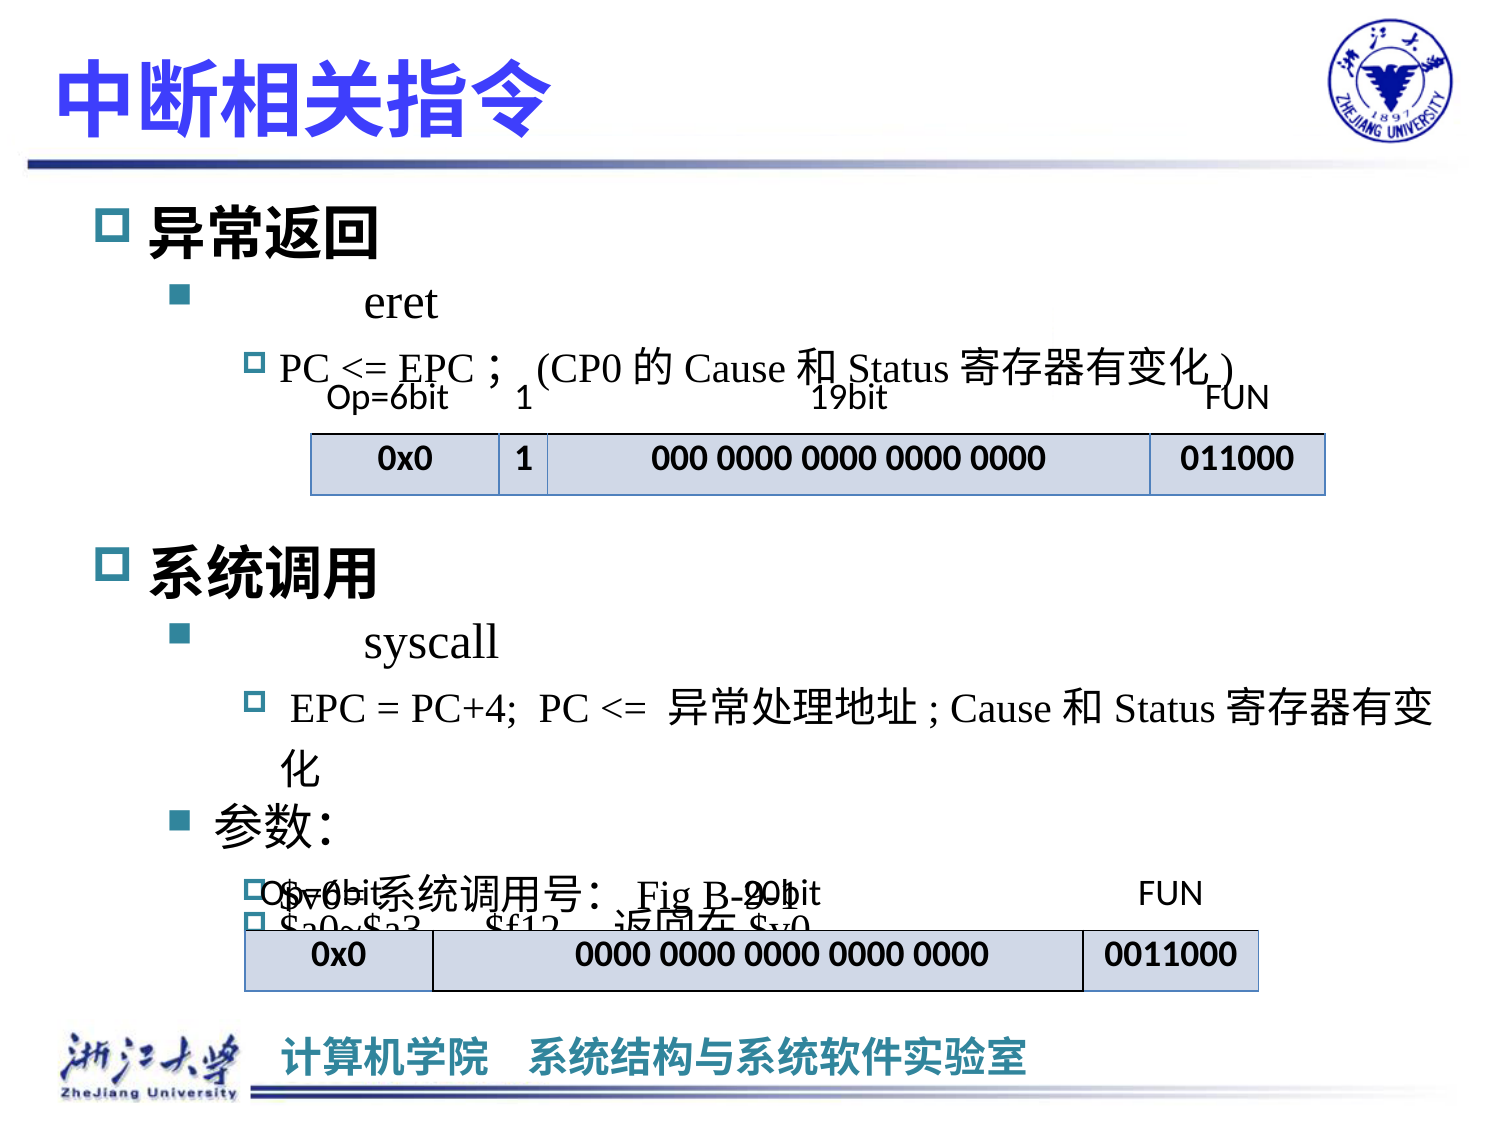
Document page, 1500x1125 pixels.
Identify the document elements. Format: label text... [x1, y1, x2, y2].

table_header Op=6bit [245, 870, 433, 930]
table_cell 0x0 [246, 931, 432, 990]
picture [7, 0, 1493, 1125]
table_cell 011000 [1151, 435, 1324, 494]
table_cell 0011000 [1084, 931, 1258, 990]
table_cell 0x0 [312, 435, 498, 494]
table_header Op=6bit [311, 374, 499, 433]
list 异常返回 eret PC <= EPC；(CP0的Cause和Status寄存器有变化) 系统调用 syscall EPC = PC+4; PC <= 异常处理地址; Cause和Status寄存器有变化 参数： $v0=系统调用号：Fig B-9-1 $a0~$a3、$f12，返回在$v0 [76, 196, 1471, 1012]
table_cell 000 0000 0000 0000 0000 [548, 435, 1149, 494]
table_cell 1 [500, 435, 547, 494]
table_header 20bit [481, 870, 1083, 930]
table_cell 0000 0000 0000 0000 0000 [481, 931, 1082, 990]
table_header FUN [1083, 870, 1259, 930]
table_header 19bit [548, 374, 1150, 433]
table_cell [434, 931, 481, 990]
table_header FUN [1150, 374, 1325, 433]
table_header [433, 870, 481, 930]
title 中断相关指令 [37, 19, 1329, 176]
table_header 1 [499, 374, 548, 433]
